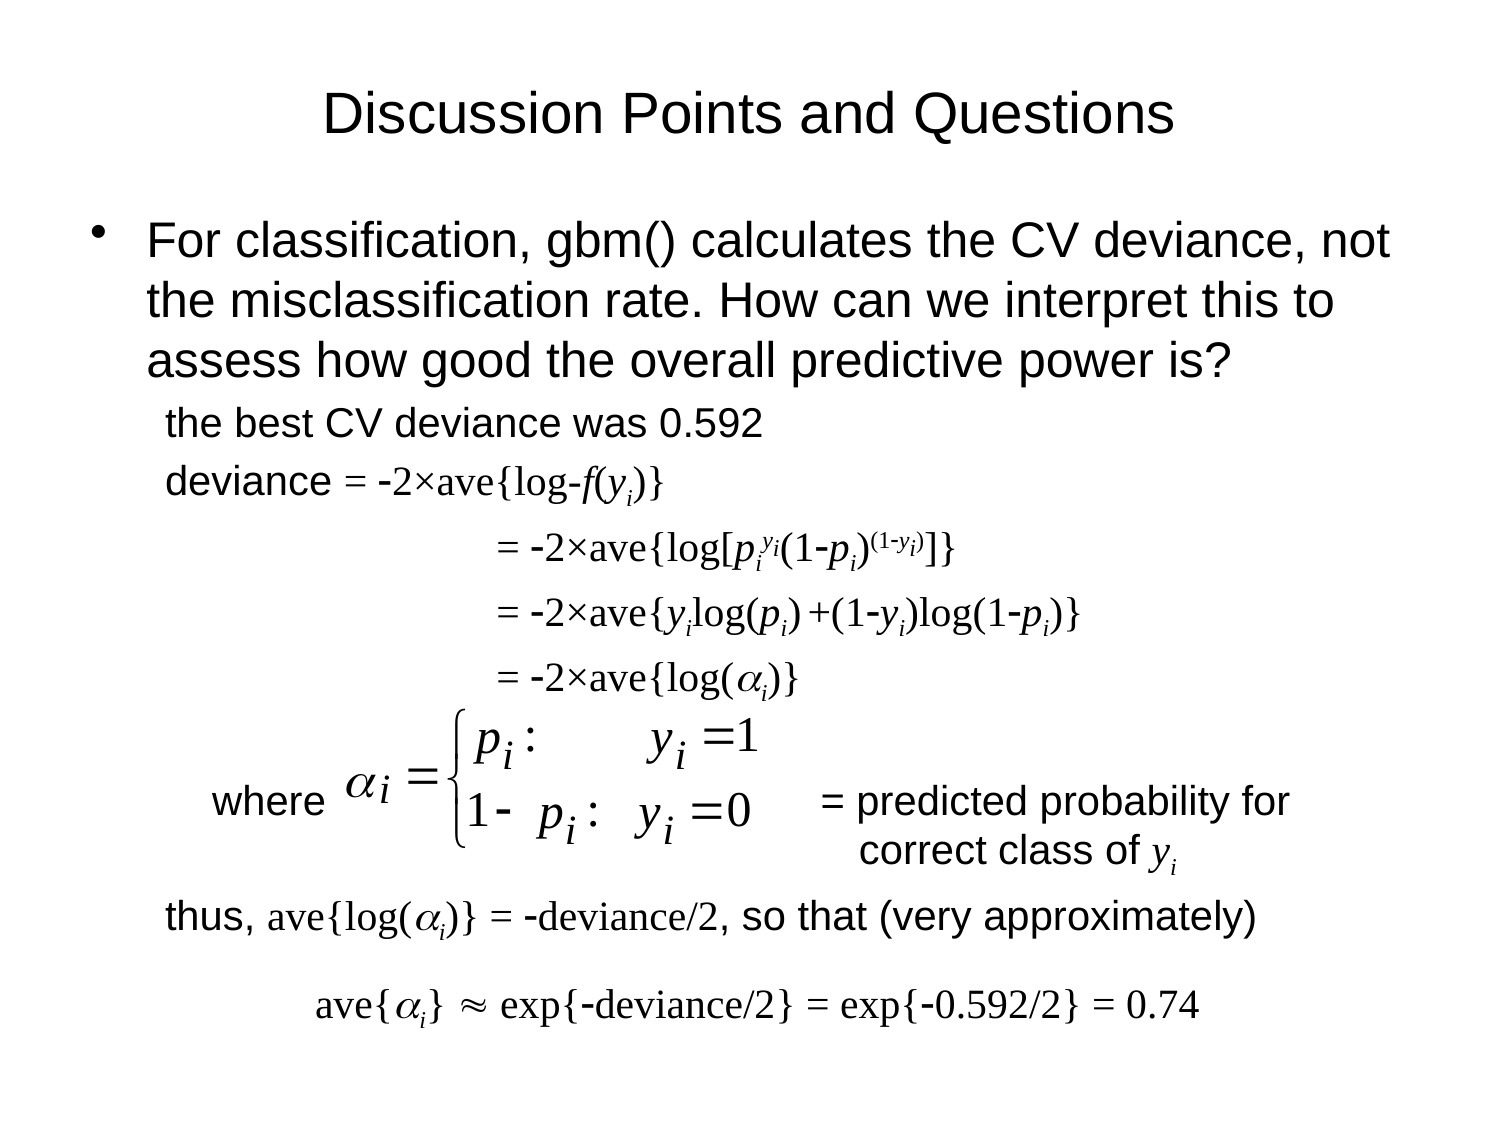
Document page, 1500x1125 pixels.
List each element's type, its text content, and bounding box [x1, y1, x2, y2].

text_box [338, 699, 764, 859]
title Discussion Points and Questions [74, 44, 1426, 176]
list For classification, gbm() calculates the CV deviance, not the misclassification rate. How can we interpret this to assess how good the overall predictive power is? the best CV deviance was 0.592 deviance = -2×ave{log-f(yi)} = -2×ave{log[piyi(1-pi)(1-yi)]} = -2×ave{yilog(pi) +(1-yi)log(1-pi)} = -2×ave{log(ai)} where = predicted probability for correct class of yi thus, ave{log(ai)} = -deviance/2, so that (very approximately) ave{ai}  exp{-deviance/2} = exp{-0.592/2} = 0.74 [74, 199, 1426, 1051]
